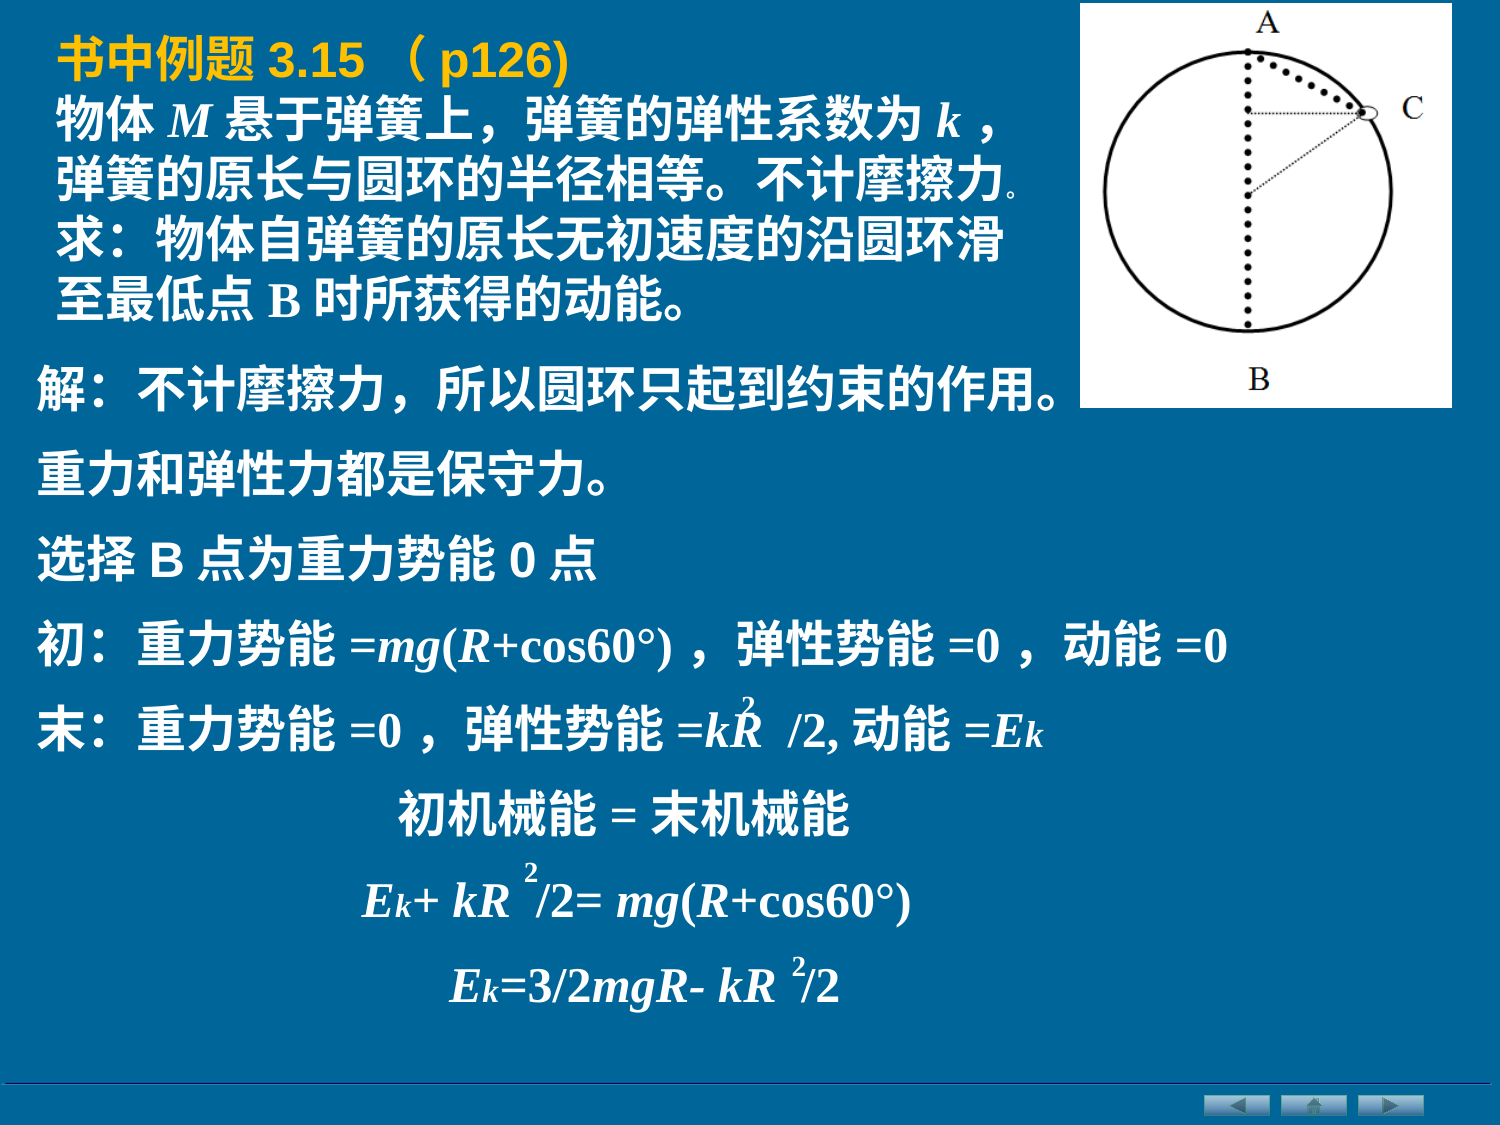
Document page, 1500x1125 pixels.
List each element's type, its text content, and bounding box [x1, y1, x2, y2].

text_box 解：不计摩擦力，所以圆环只起到约束的作用。 重力和弹性力都是保守力。 选择B点为重力势能0点 初：重力势能=mg(R+cos60°)，弹性势能=0，动能=0 末：重力势能=0，弹性势能=kR /2,动能=Ek 初机械能=末机械能 Ek+ kR /2= mg(R+cos60°) Ek=3/2mgR- kR /2 [21, 350, 1243, 1020]
text_box 2 [726, 679, 786, 730]
text_box 2 [509, 846, 569, 896]
picture [1081, 4, 1451, 407]
text_box 书中例题3.15（p126) 物体M悬于弹簧上，弹簧的弹性系数为k，弹簧的原长与圆环的半径相等。不计摩擦力。求：物体自弹簧的原长无初速度的沿圆环滑至最低点B时所获得的动能。 [41, 20, 1050, 336]
text_box 2 [776, 940, 836, 991]
